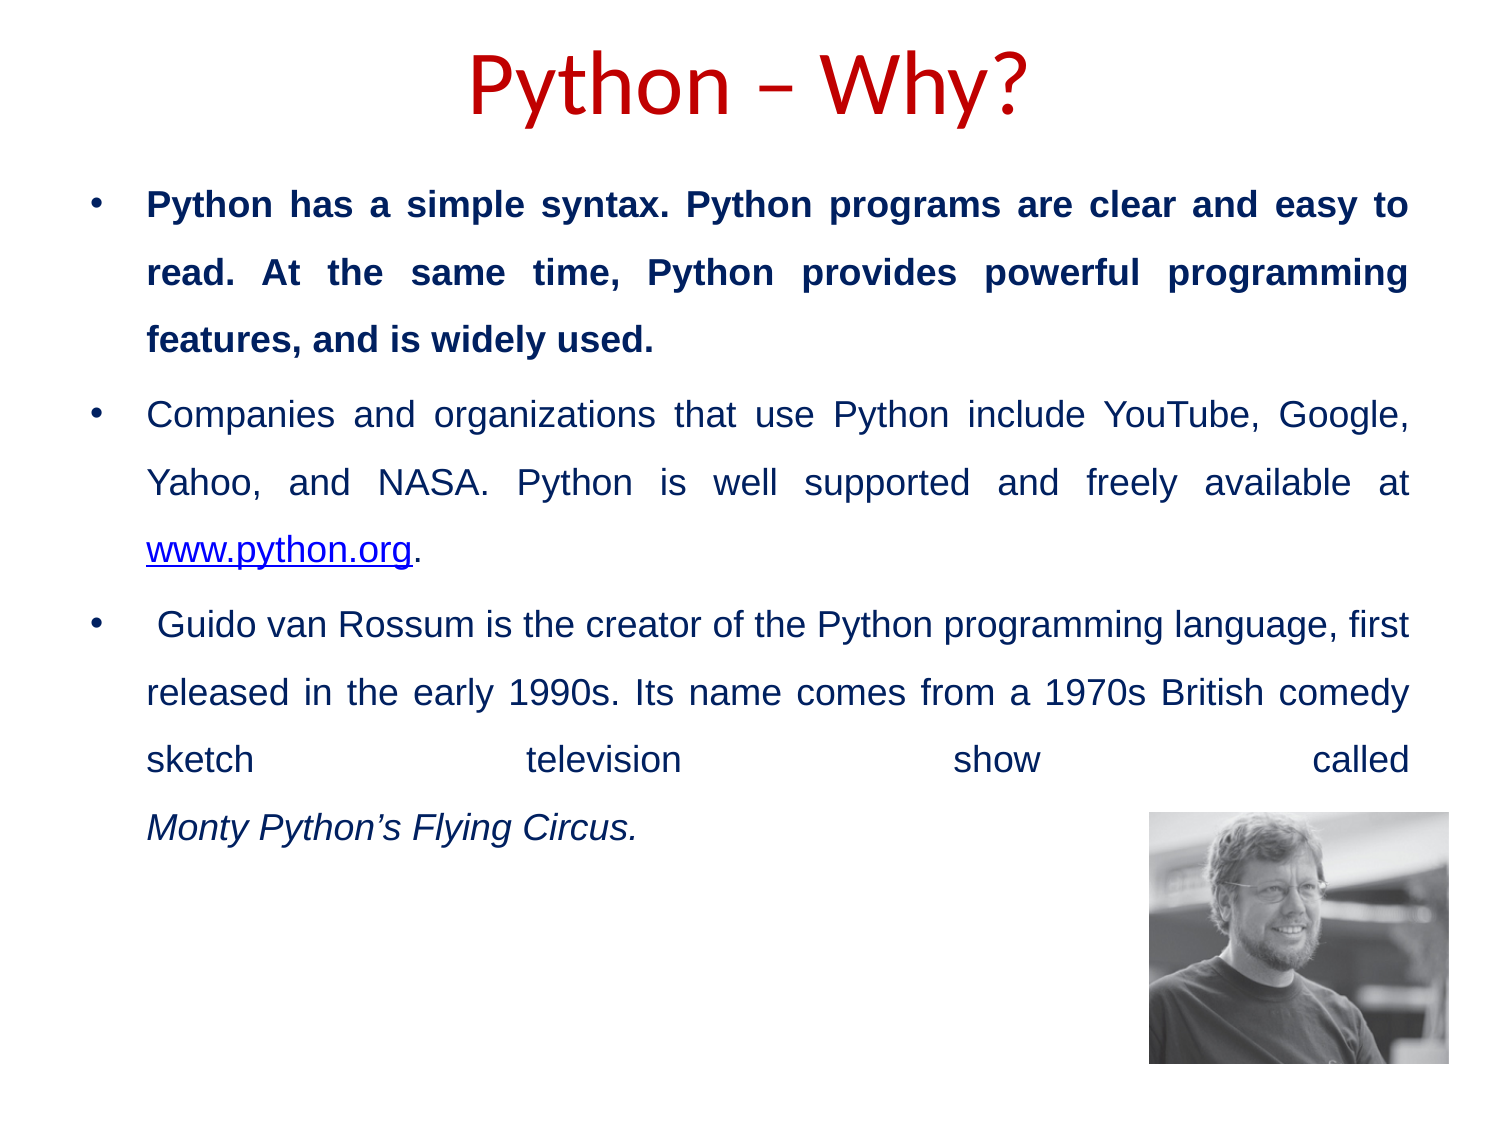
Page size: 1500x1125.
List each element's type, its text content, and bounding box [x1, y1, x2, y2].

title Python – Why? [75, 5, 1425, 149]
list Python has a simple syntax. Python programs are clear and easy to read. At the same time, Python provides powerful programming features, and is widely used. Companies and organizations that use Python include YouTube, Google, Yahoo, and NASA. Python is well supported and freely available at www.python.org. Guido van Rossum is the creator of the Python programming language, first released in the early 1990s. Its name comes from a 1970s British comedy sketch television show called Monty Python’s Flying Circus. [75, 149, 1425, 1013]
picture [1149, 812, 1451, 1065]
